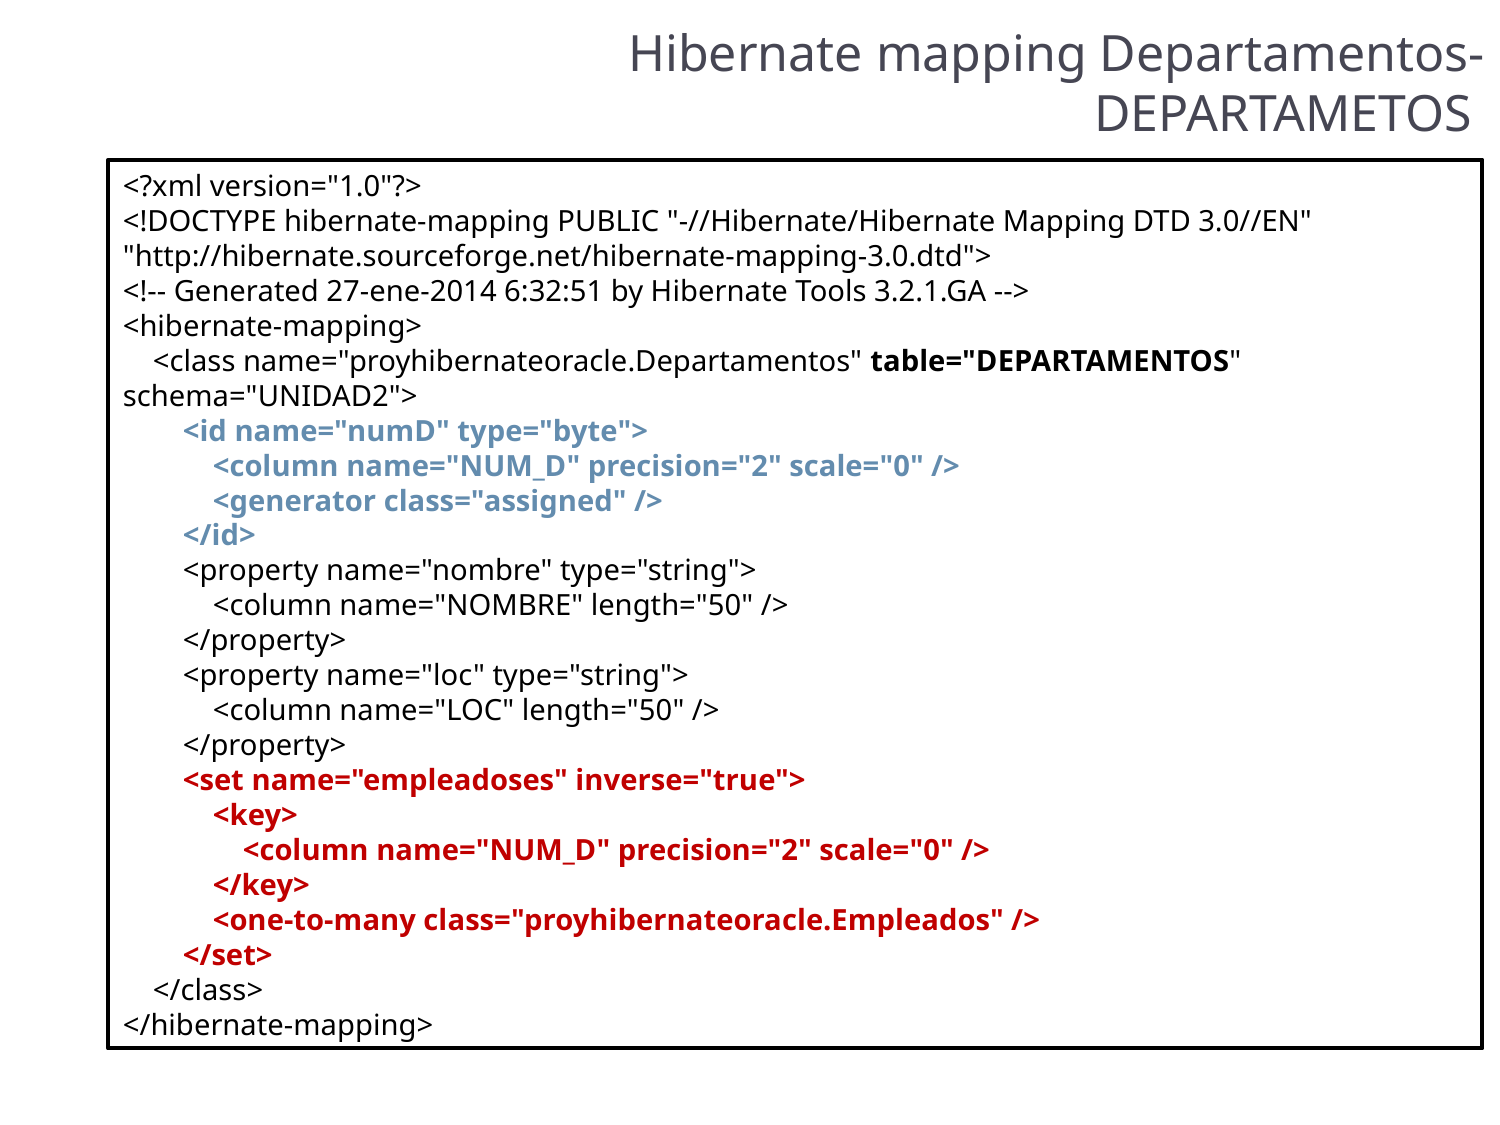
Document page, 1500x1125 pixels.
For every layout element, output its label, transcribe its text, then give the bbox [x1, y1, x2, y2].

text_box <?xml version="1.0"?> <!DOCTYPE hibernate-mapping PUBLIC "-//Hibernate/Hibernate Mapping DTD 3.0//EN" "http://hibernate.sourceforge.net/hibernate-mapping-3.0.dtd"> <!-- Generated 27-ene-2014 6:32:51 by Hibernate Tools 3.2.1.GA --> <hibernate-mapping> <class name="proyhibernateoracle.Departamentos" table="DEPARTAMENTOS" schema="UNIDAD2"> <id name="numD" type="byte"> <column name="NUM_D" precision="2" scale="0" /> <generator class="assigned" /> </id> <property name="nombre" type="string"> <column name="NOMBRE" length="50" /> </property> <property name="loc" type="string"> <column name="LOC" length="50" /> </property> <set name="empleadoses" inverse="true"> <key> <column name="NUM_D" precision="2" scale="0" /> </key> <one-to-many class="proyhibernateoracle.Empleados" /> </set> </class> </hibernate-mapping> [106, 158, 1484, 1050]
text_box Hibernate mapping Departamentos-DEPARTAMETOS [612, 2, 1500, 149]
